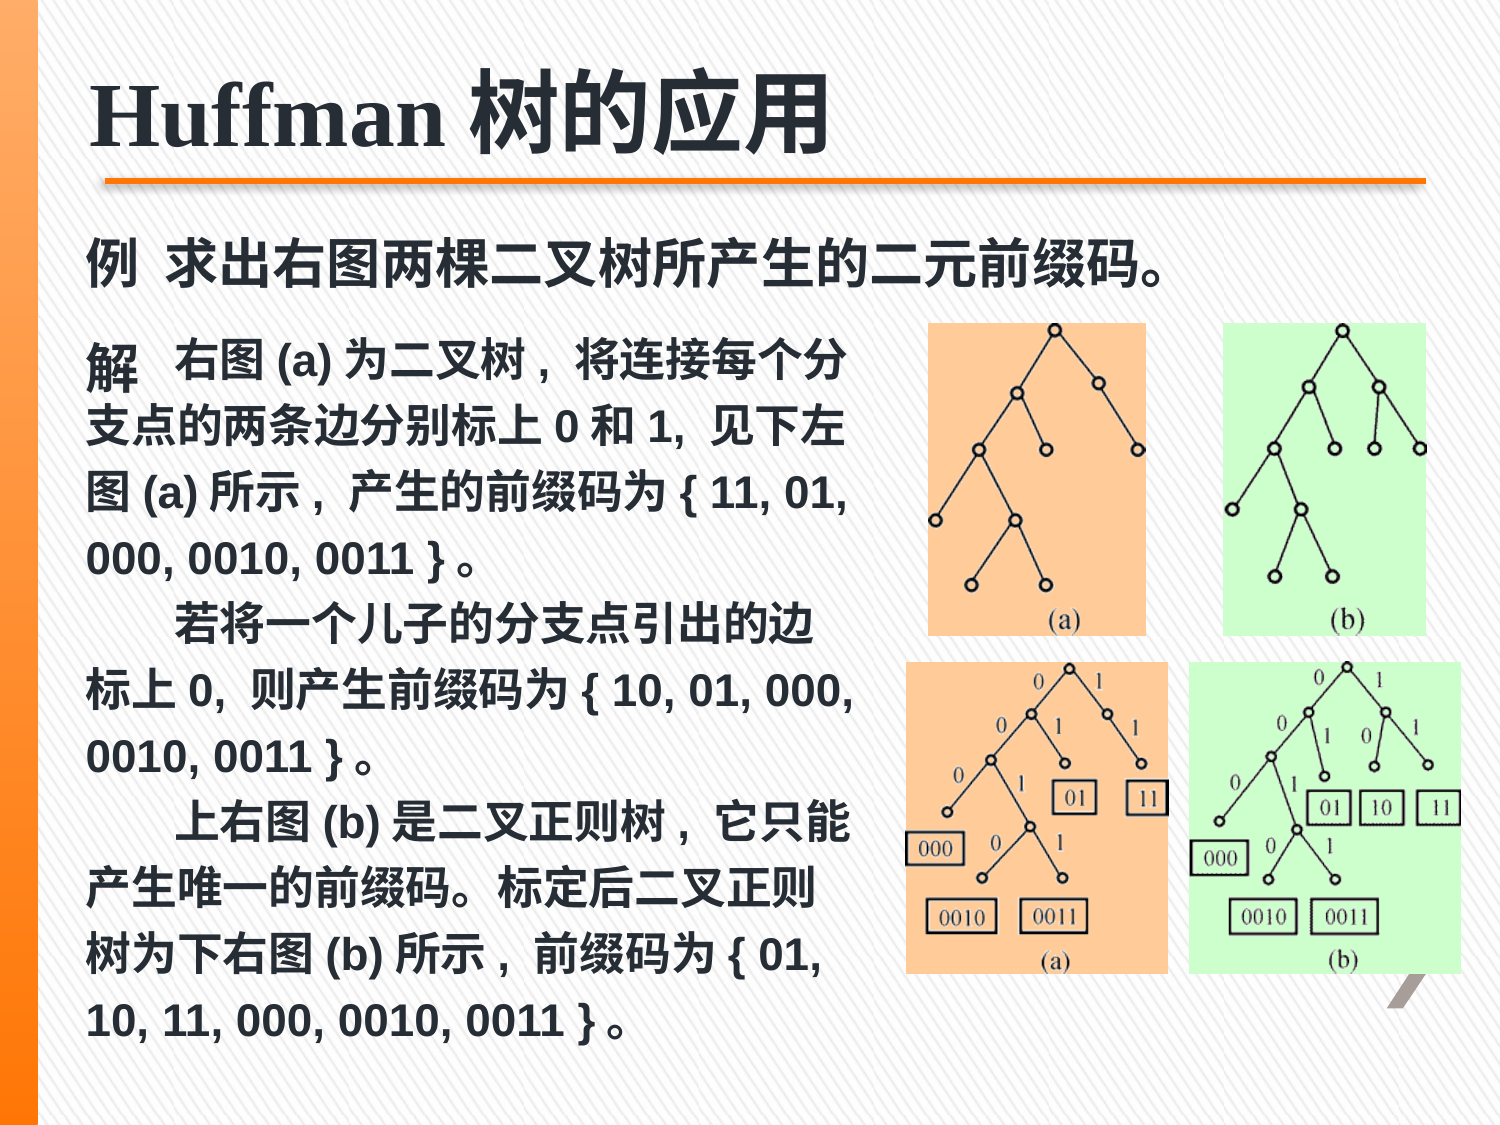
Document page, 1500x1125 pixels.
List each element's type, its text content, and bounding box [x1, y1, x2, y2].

text_box 解 [85, 321, 893, 400]
picture [1222, 322, 1427, 636]
title 割集矩阵的性质 [0, 281, 37, 285]
picture [928, 322, 1146, 636]
picture [905, 661, 1169, 975]
text_box 例 求出右图两棵二叉树所产生的二元前缀码。 [85, 216, 1428, 295]
text_box 右图(a)为二叉树, 将连接每个分支点的两条边分别标上0和1, 见下左图(a)所示, 产生的前缀码为{ 11, 01, 000, 0010, 0011 }。 若将一个儿子的分支点引出的边标上0, 则产生前缀码为{ 10, 01, 000, 0010, 0011 }。 上右图(b)是二叉正则树, 它只能产生唯一的前缀码。标定后二叉正则树为下右图(b)所示, 前缀码为{ 01, 10, 11, 000, 0010, 0011 }。 [85, 400, 859, 1046]
text_box Huffman树的应用 [74, 54, 1425, 165]
picture [1188, 661, 1461, 975]
